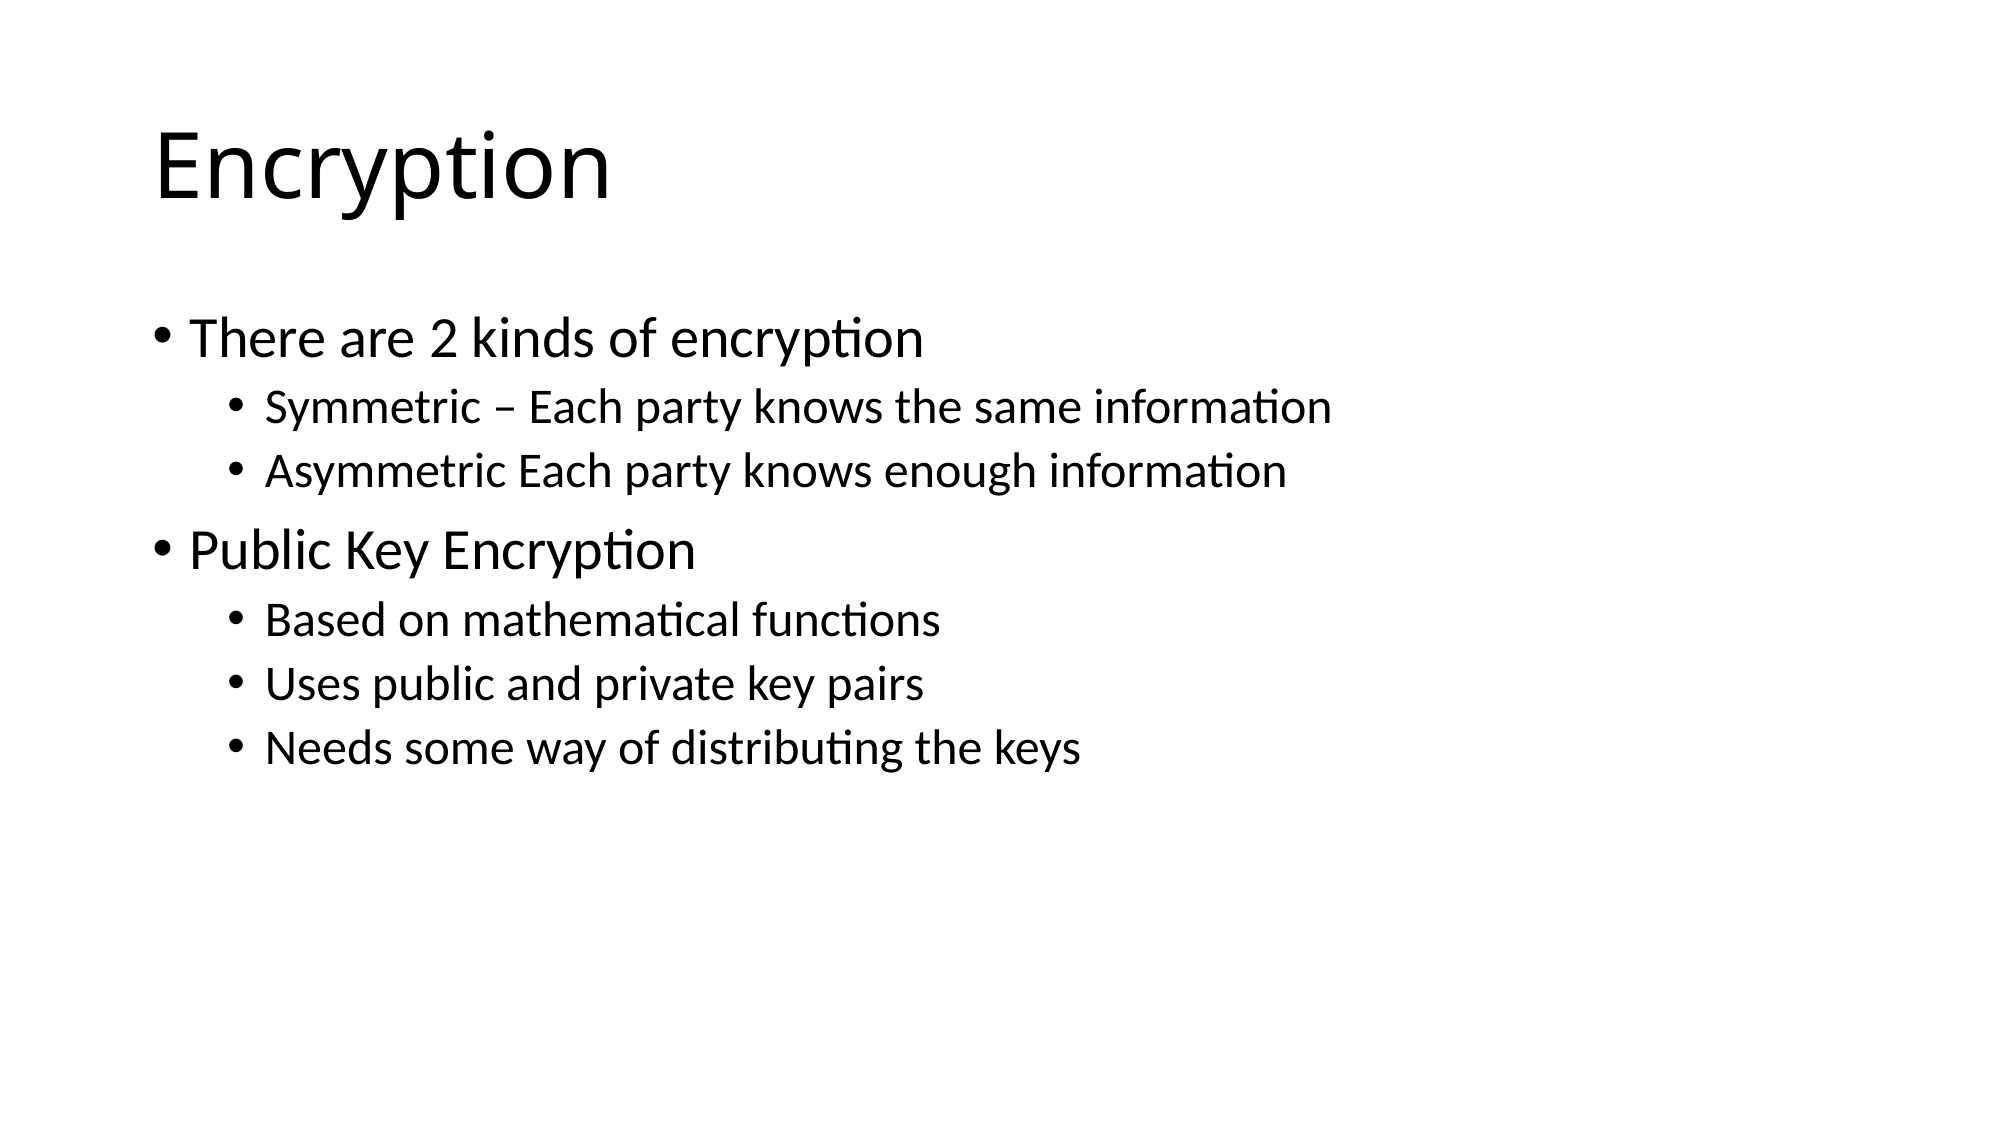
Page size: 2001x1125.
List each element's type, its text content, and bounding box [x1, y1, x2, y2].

list There are 2 kinds of encryption Symmetric – Each party knows the same information Asymmetric Each party knows enough information Public Key Encryption Based on mathematical functions Uses public and private key pairs Needs some way of distributing the keys [137, 299, 1863, 1014]
title Encryption [137, 59, 1863, 278]
